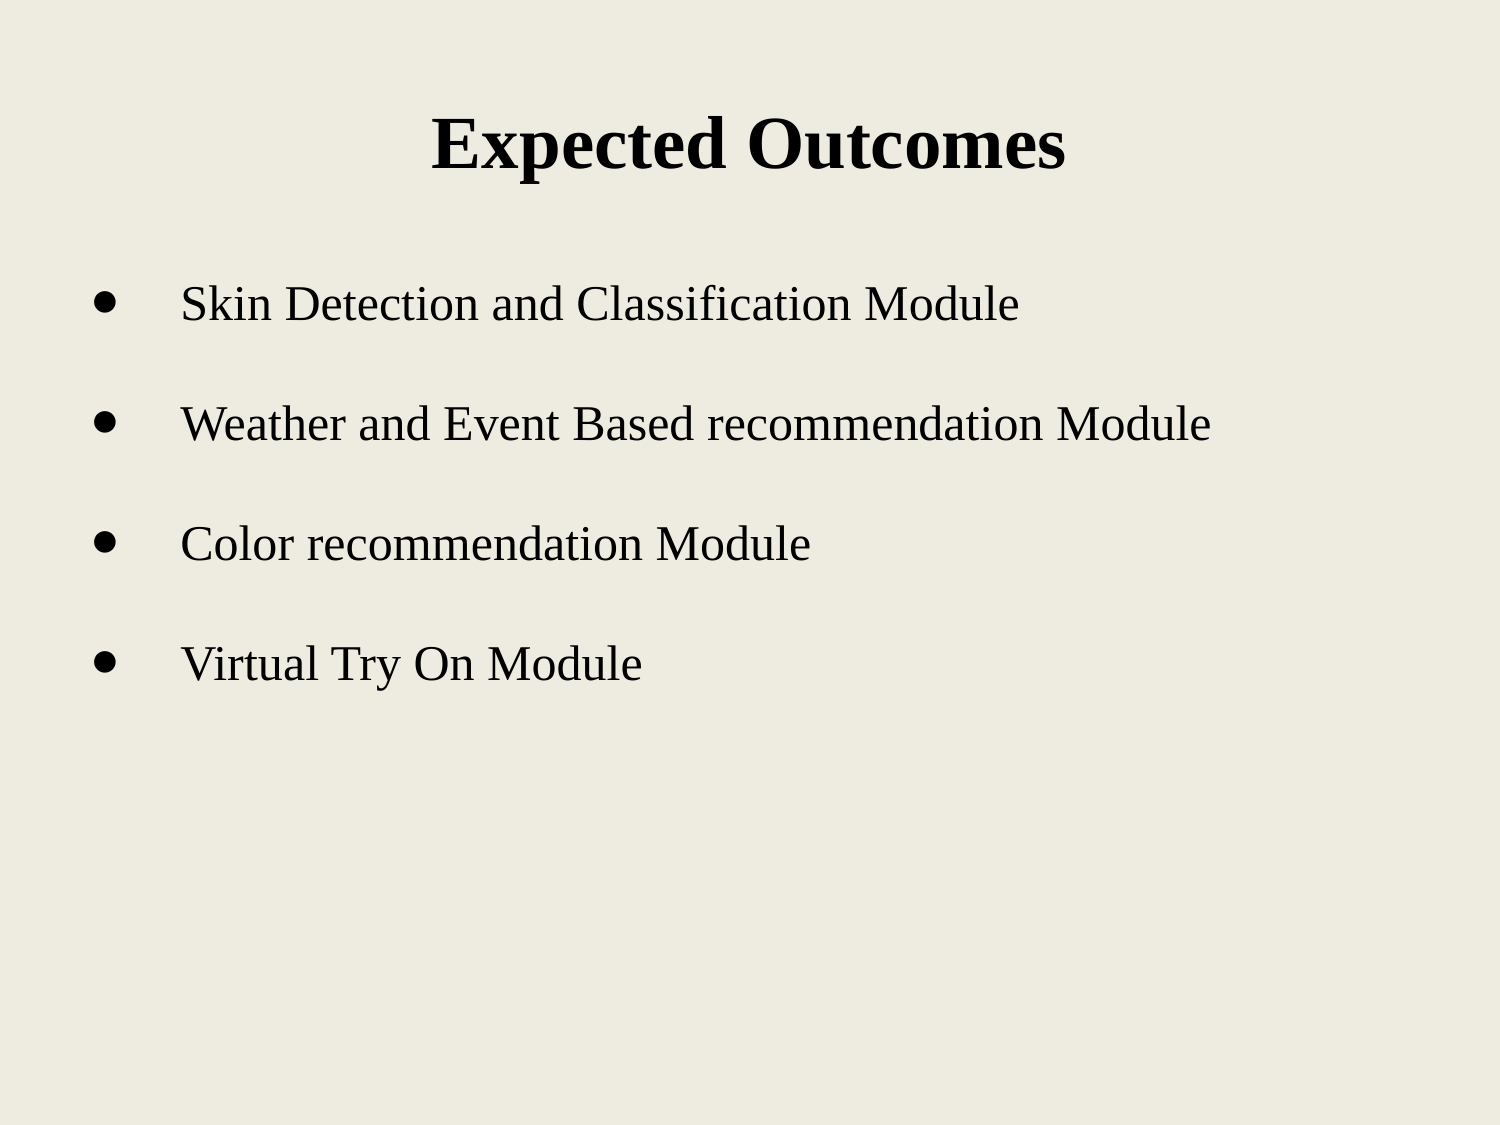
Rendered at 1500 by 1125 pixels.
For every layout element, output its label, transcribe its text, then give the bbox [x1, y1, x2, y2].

title Expected Outcomes [75, 45, 1424, 232]
list Skin Detection and Classification Module Weather and Event Based recommendation Module Color recommendation Module Virtual Try On Module [75, 262, 1424, 1004]
